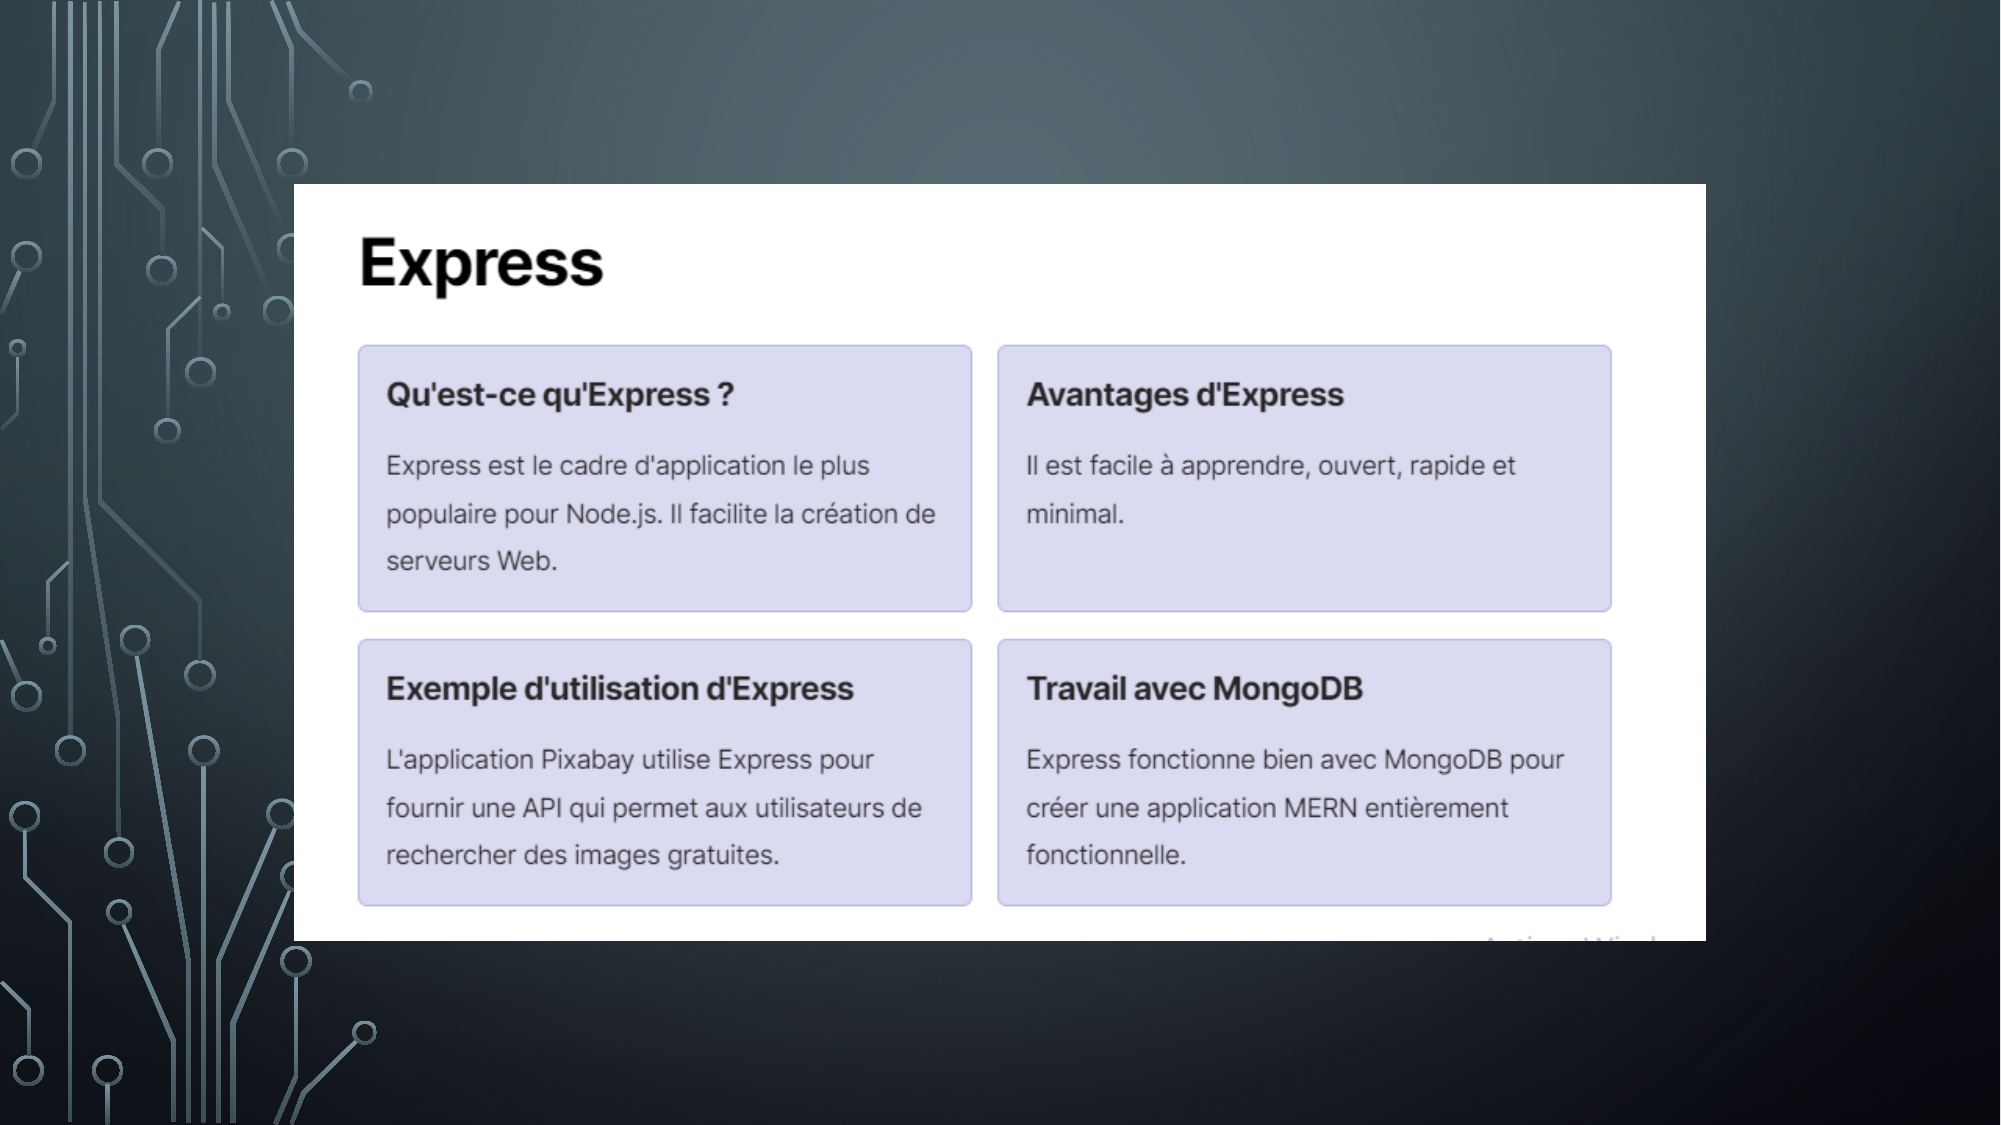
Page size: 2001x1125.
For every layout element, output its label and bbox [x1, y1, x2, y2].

picture [294, 184, 1706, 941]
